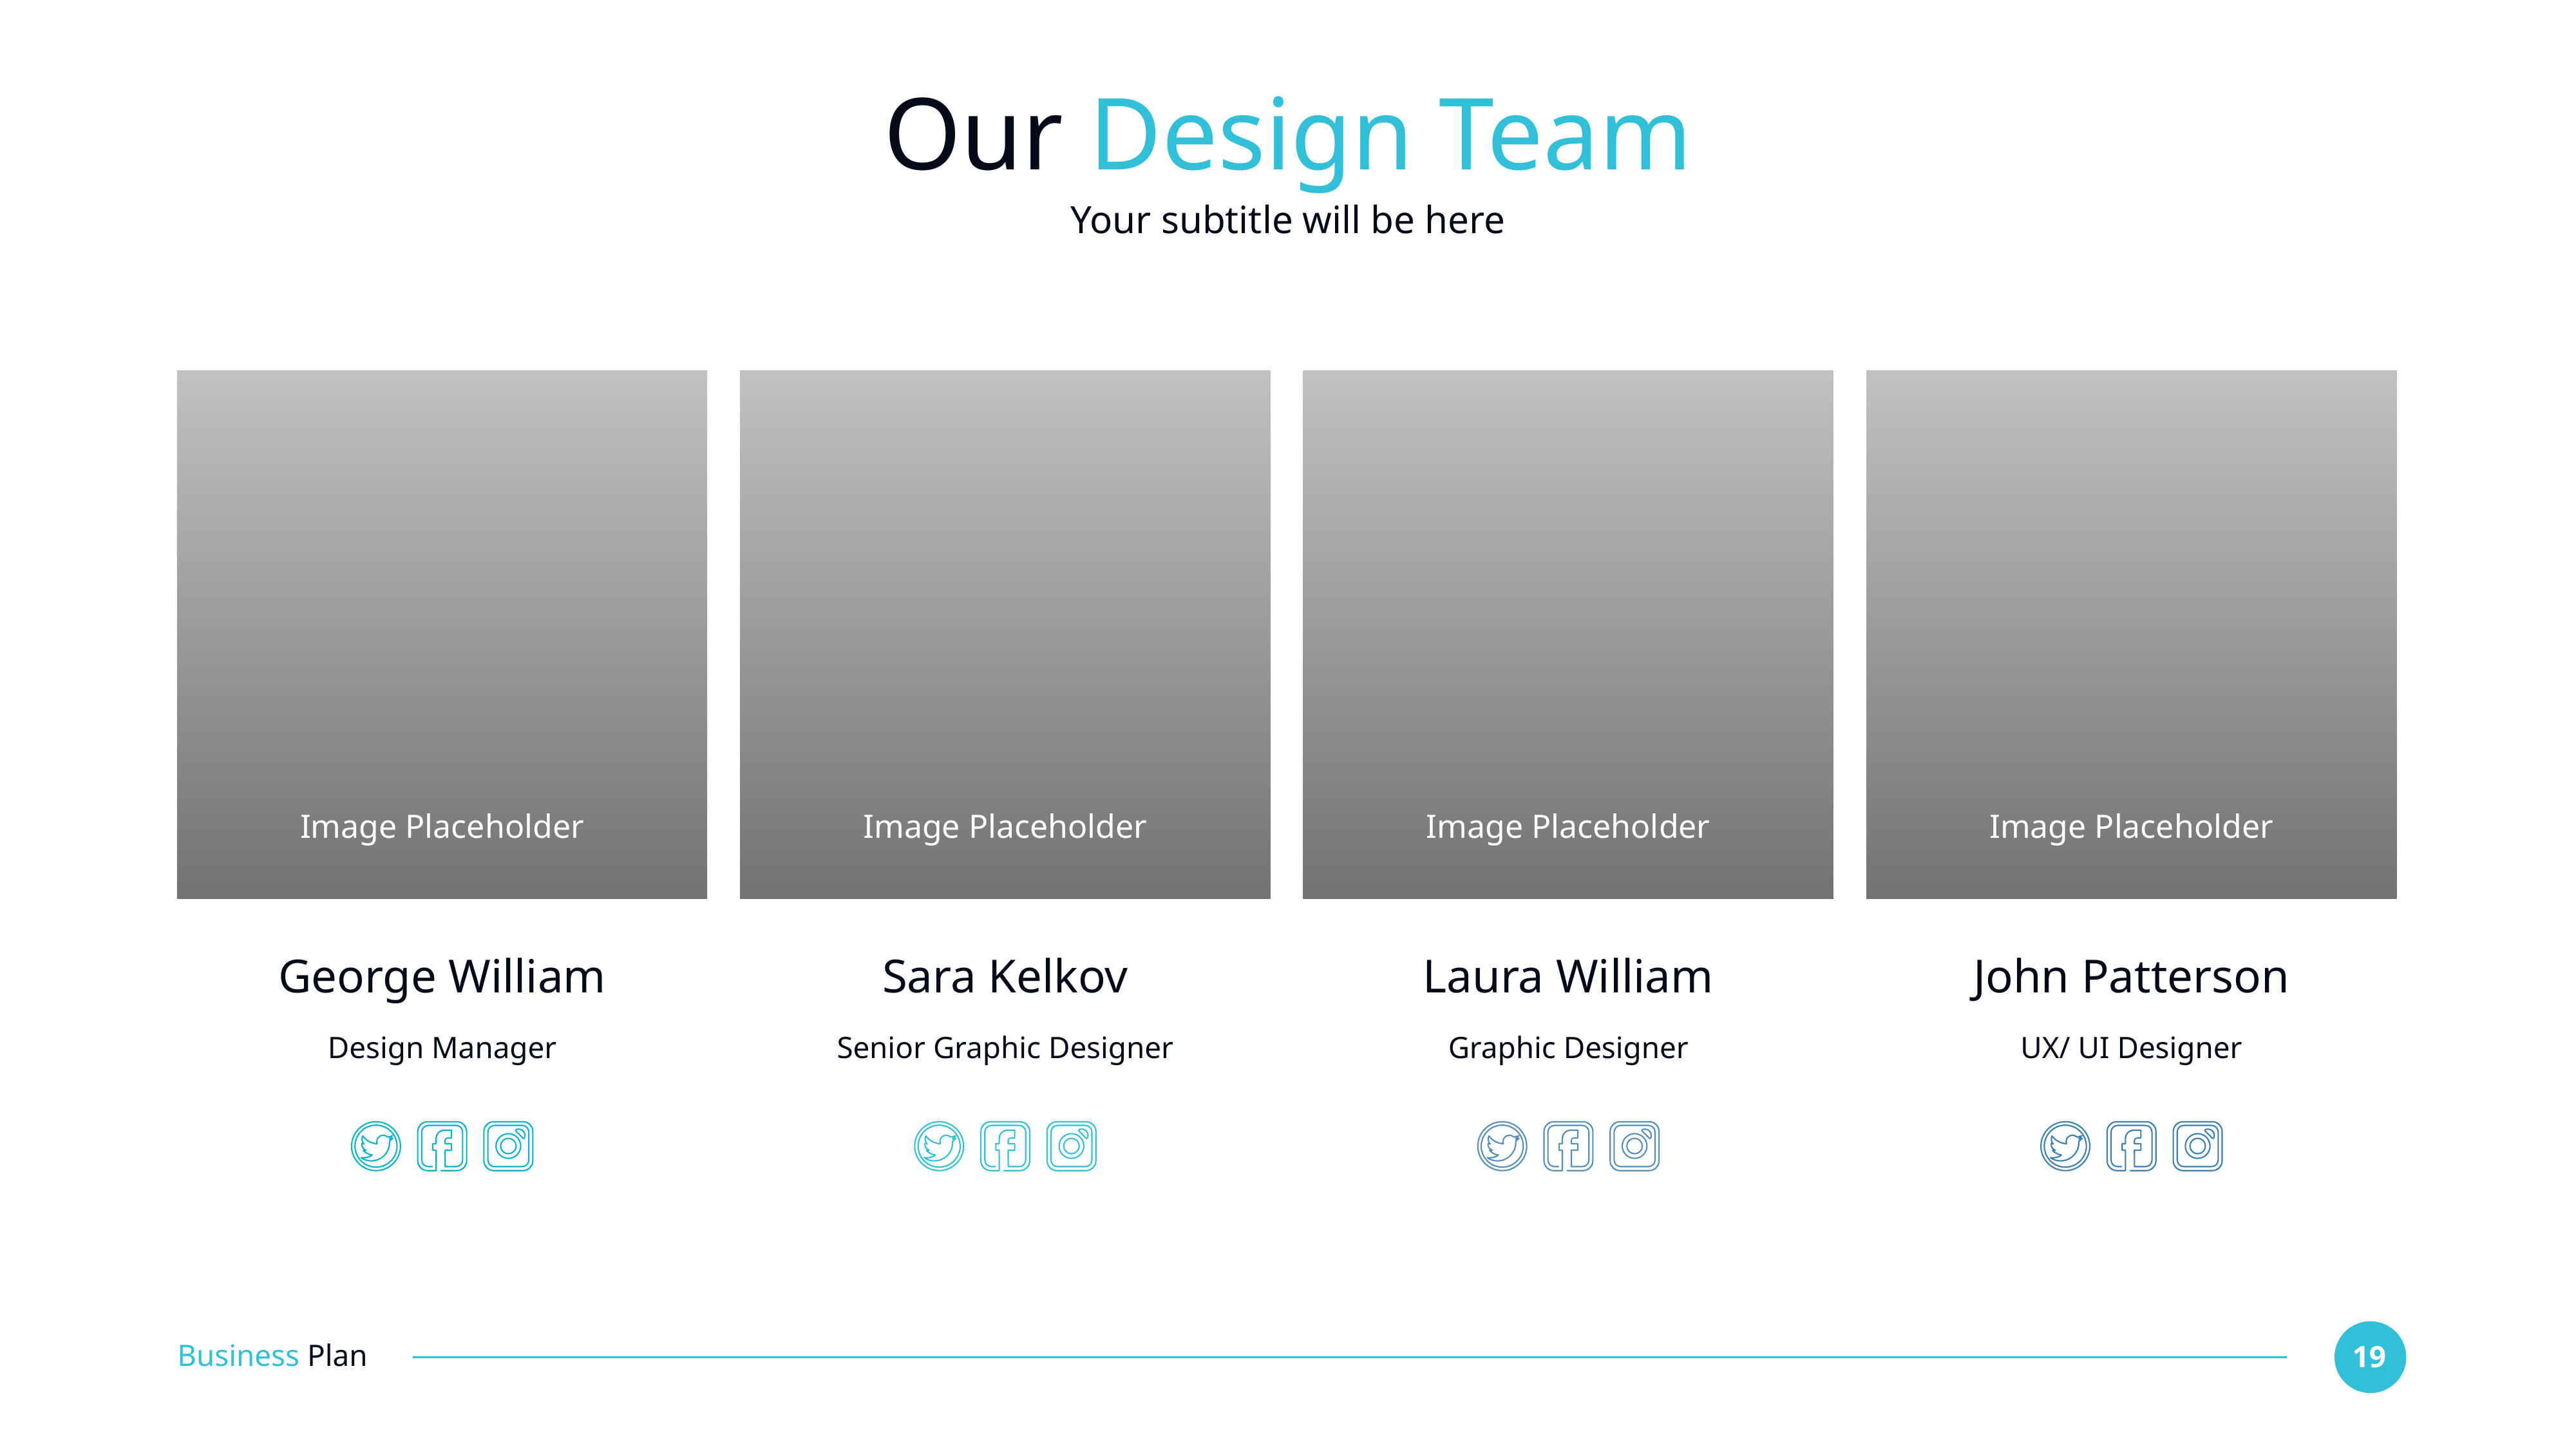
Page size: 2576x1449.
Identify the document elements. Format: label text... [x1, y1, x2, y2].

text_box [350, 1121, 534, 1171]
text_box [914, 1121, 1097, 1171]
text_box John Patterson [1922, 947, 2341, 1003]
text_box Sara Kelkov [796, 947, 1215, 1003]
text_box [1866, 370, 2397, 899]
text_box [740, 370, 1271, 899]
text_box [1303, 370, 1833, 899]
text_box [1477, 1121, 1660, 1171]
text_box Senior Graphic Designer [796, 1018, 1215, 1061]
title Our Design Team [177, 70, 2399, 193]
text_box UX/ UI Designer [1922, 1018, 2341, 1061]
text_box Design Manager [232, 1018, 652, 1061]
text_box George William [232, 947, 652, 1003]
text_box Graphic Designer [1359, 1018, 1778, 1061]
text_box Image Placeholder [254, 806, 630, 846]
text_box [2040, 1121, 2223, 1171]
text_box Image Placeholder [1944, 806, 2319, 846]
text_box Image Placeholder [818, 806, 1193, 846]
text_box Image Placeholder [1381, 806, 1756, 846]
text_box Laura William [1359, 947, 1778, 1003]
list Your subtitle will be here [177, 196, 2399, 243]
text_box [176, 370, 708, 899]
